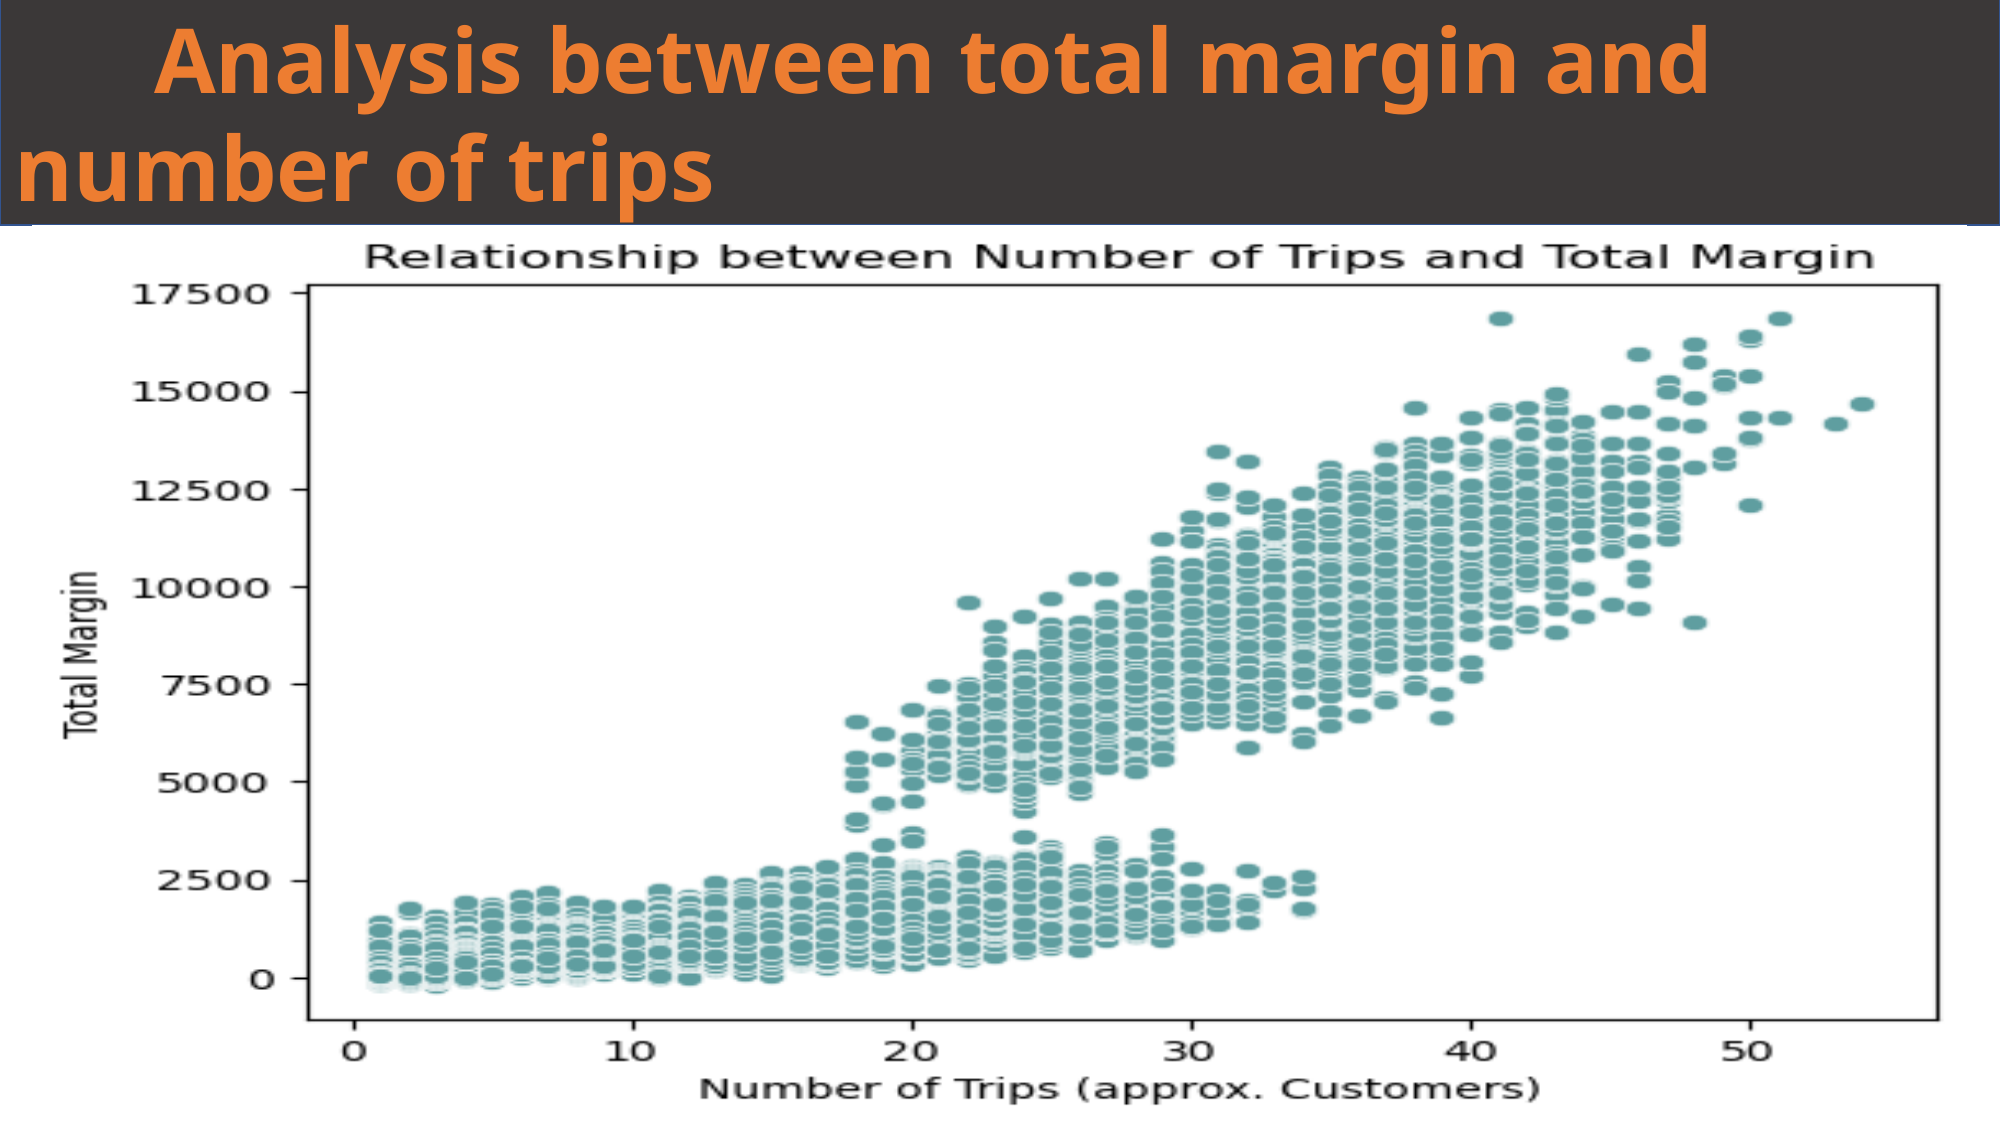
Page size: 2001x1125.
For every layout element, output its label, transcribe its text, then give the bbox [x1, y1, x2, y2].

picture [32, 225, 1967, 1125]
text_box Analysis between total margin and number of trips [0, 0, 2000, 226]
